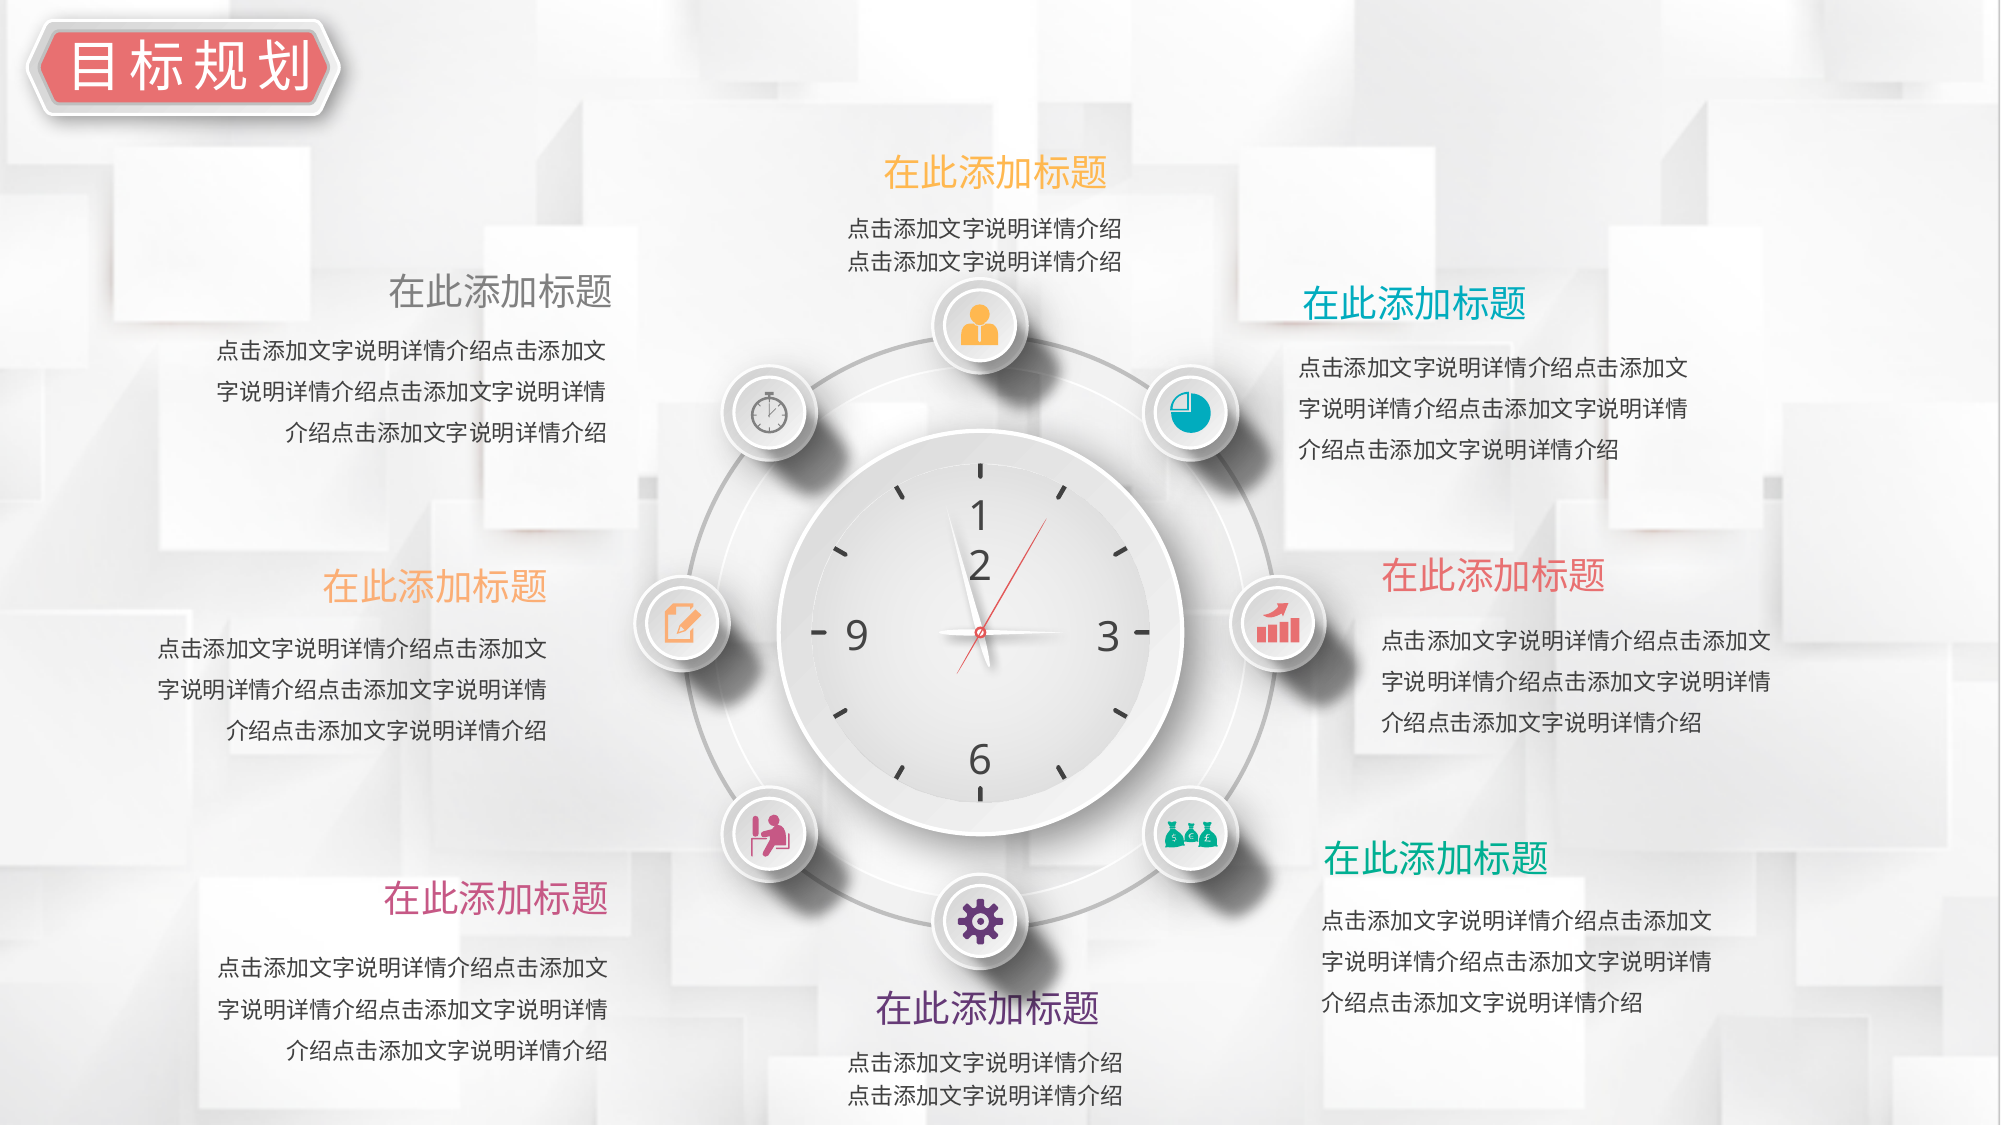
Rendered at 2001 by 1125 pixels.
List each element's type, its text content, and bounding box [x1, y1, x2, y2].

text_box 点击添加文字说明详情介绍点击添加文字说明详情介绍点击添加文字说明详情介绍点击添加文字说明详情介绍 [1283, 332, 1721, 508]
text_box 在此添加标题 [856, 141, 1135, 201]
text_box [932, 271, 1062, 435]
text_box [27, 20, 340, 115]
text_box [721, 779, 851, 943]
text_box 点击添加文字说明详情介绍点击添加文字说明详情介绍点击添加文字说明详情介绍点击添加文字说明详情介绍 [186, 932, 624, 1109]
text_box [932, 866, 1062, 1030]
text_box 点击添加文字说明详情介绍点击添加文字说明详情介绍点击添加文字说明详情介绍点击添加文字说明详情介绍 [1366, 605, 1804, 781]
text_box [683, 335, 932, 930]
text_box 在此添加标题 [1309, 827, 1597, 885]
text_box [1062, 335, 1278, 930]
text_box 点击添加文字说明详情介绍点击添加文字说明详情介绍点击添加文字说明详情介绍点击添加文字说明详情介绍 [184, 315, 622, 491]
text_box 点击添加文字说明详情介绍点击添加文字说明详情介绍点击添加文字说明详情介绍点击添加文字说明详情介绍 [125, 613, 563, 789]
picture [0, 0, 2001, 1125]
text_box 在此添加标题 [368, 867, 631, 928]
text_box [634, 569, 764, 733]
text_box 点击添加文字说明详情介绍点击添加文字说明详情介绍点击添加文字说明详情介绍点击添加文字说明详情介绍 [1307, 885, 1745, 1062]
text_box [721, 358, 851, 522]
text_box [1143, 779, 1273, 943]
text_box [1230, 569, 1360, 733]
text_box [778, 430, 1183, 835]
text_box 在此添加标题 [1287, 272, 1597, 332]
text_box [1143, 358, 1273, 522]
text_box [851, 835, 1143, 930]
text_box 在此添加标题 [858, 977, 1118, 1035]
text_box 在此添加标题 [307, 555, 580, 616]
text_box 点击添加文字说明详情介绍点击添加文字说明详情介绍 [829, 1035, 1142, 1116]
text_box 在此添加标题 [1366, 544, 1627, 605]
text_box 在此添加标题 [373, 260, 646, 321]
text_box 点击添加文字说明详情介绍点击添加文字说明详情介绍 [828, 201, 1142, 283]
